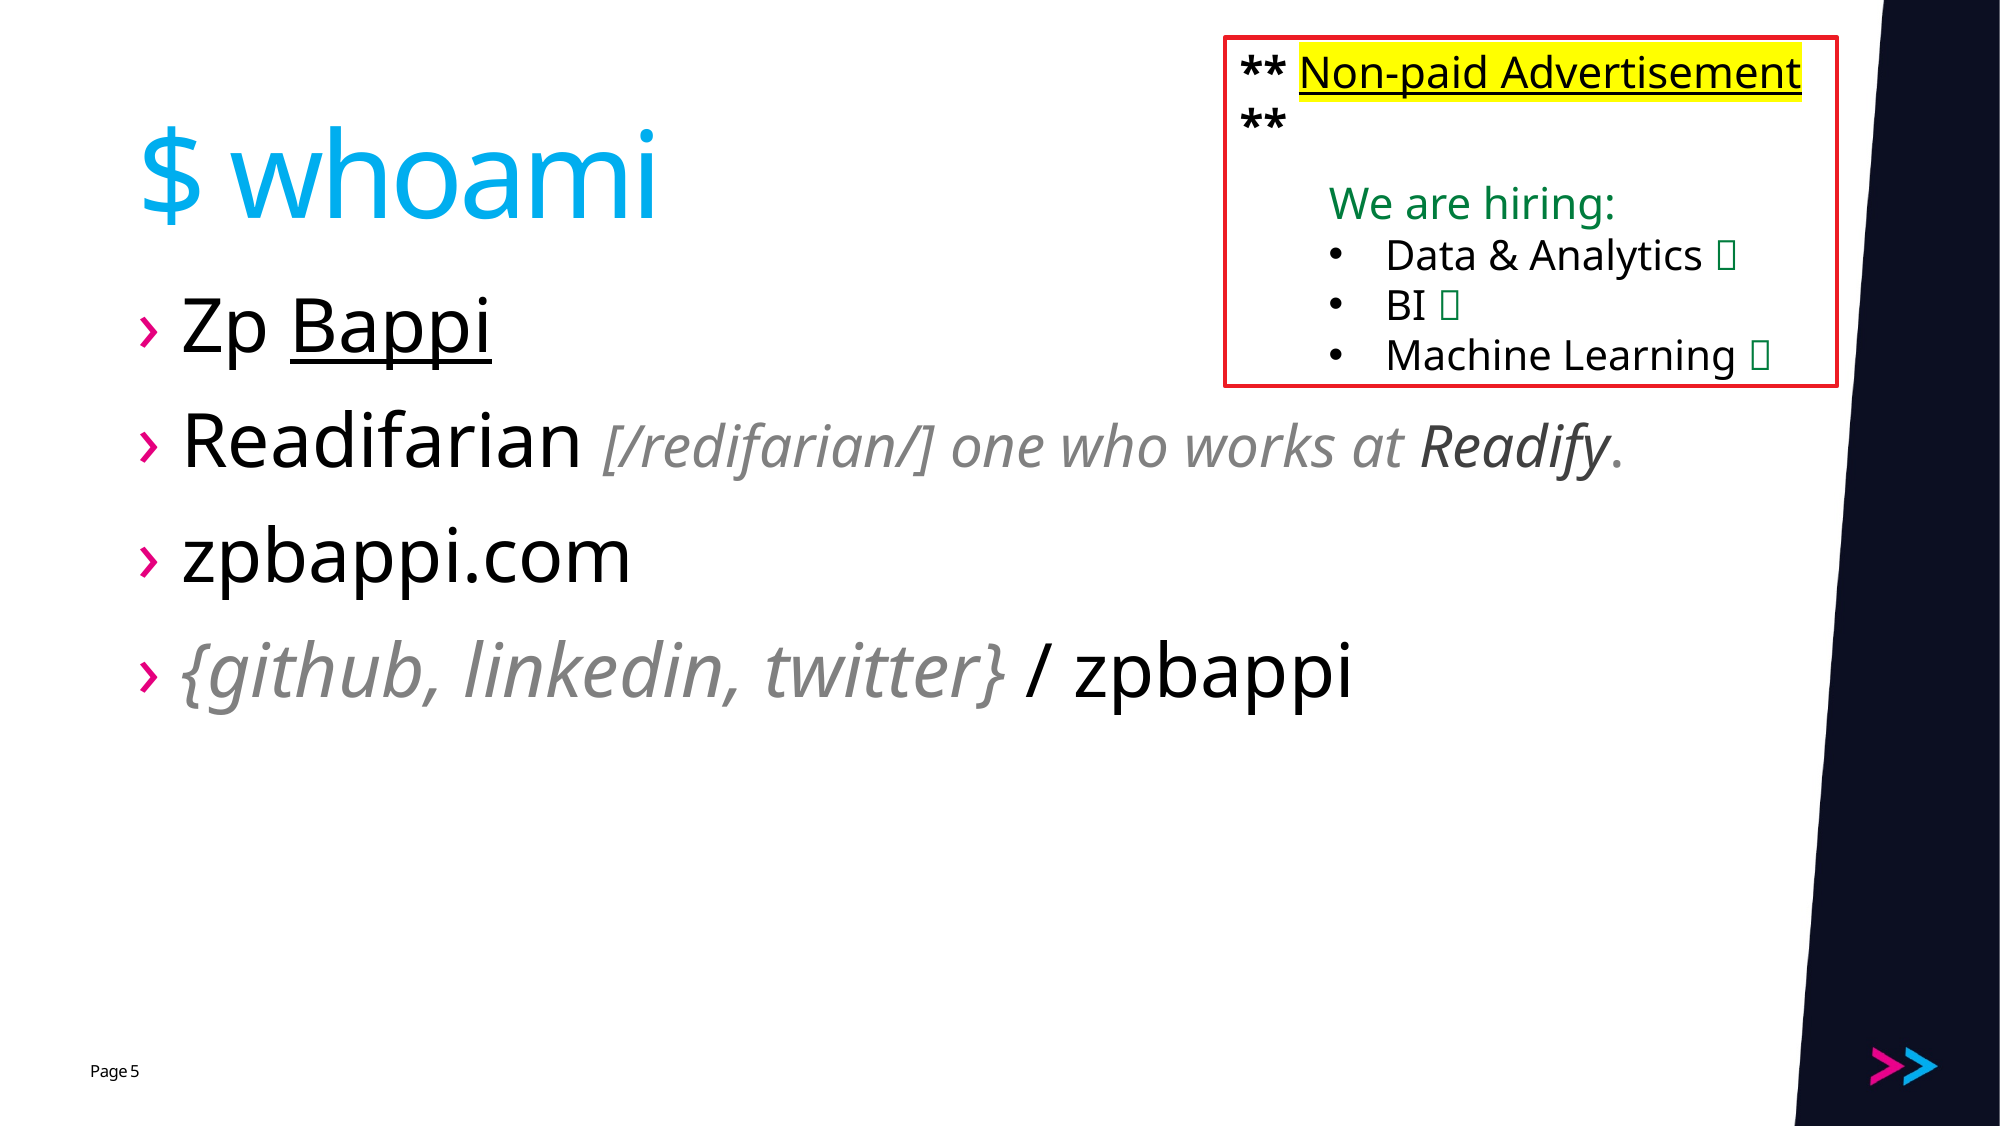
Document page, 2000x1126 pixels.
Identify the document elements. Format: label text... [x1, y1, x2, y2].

title $ whoami [137, 54, 1223, 243]
picture [0, 0, 2000, 1126]
text_box ** Non-paid Advertisement ** We are hiring: Data & Analytics  BI  Machine Learning  [1223, 35, 1839, 388]
slide_number 5 [130, 1061, 166, 1113]
list Zp Bappi Readifarian [/redifarian/] one who works at Readify. zpbappi.com {github, linkedin, twitter} / zpbappi [137, 277, 1786, 1021]
